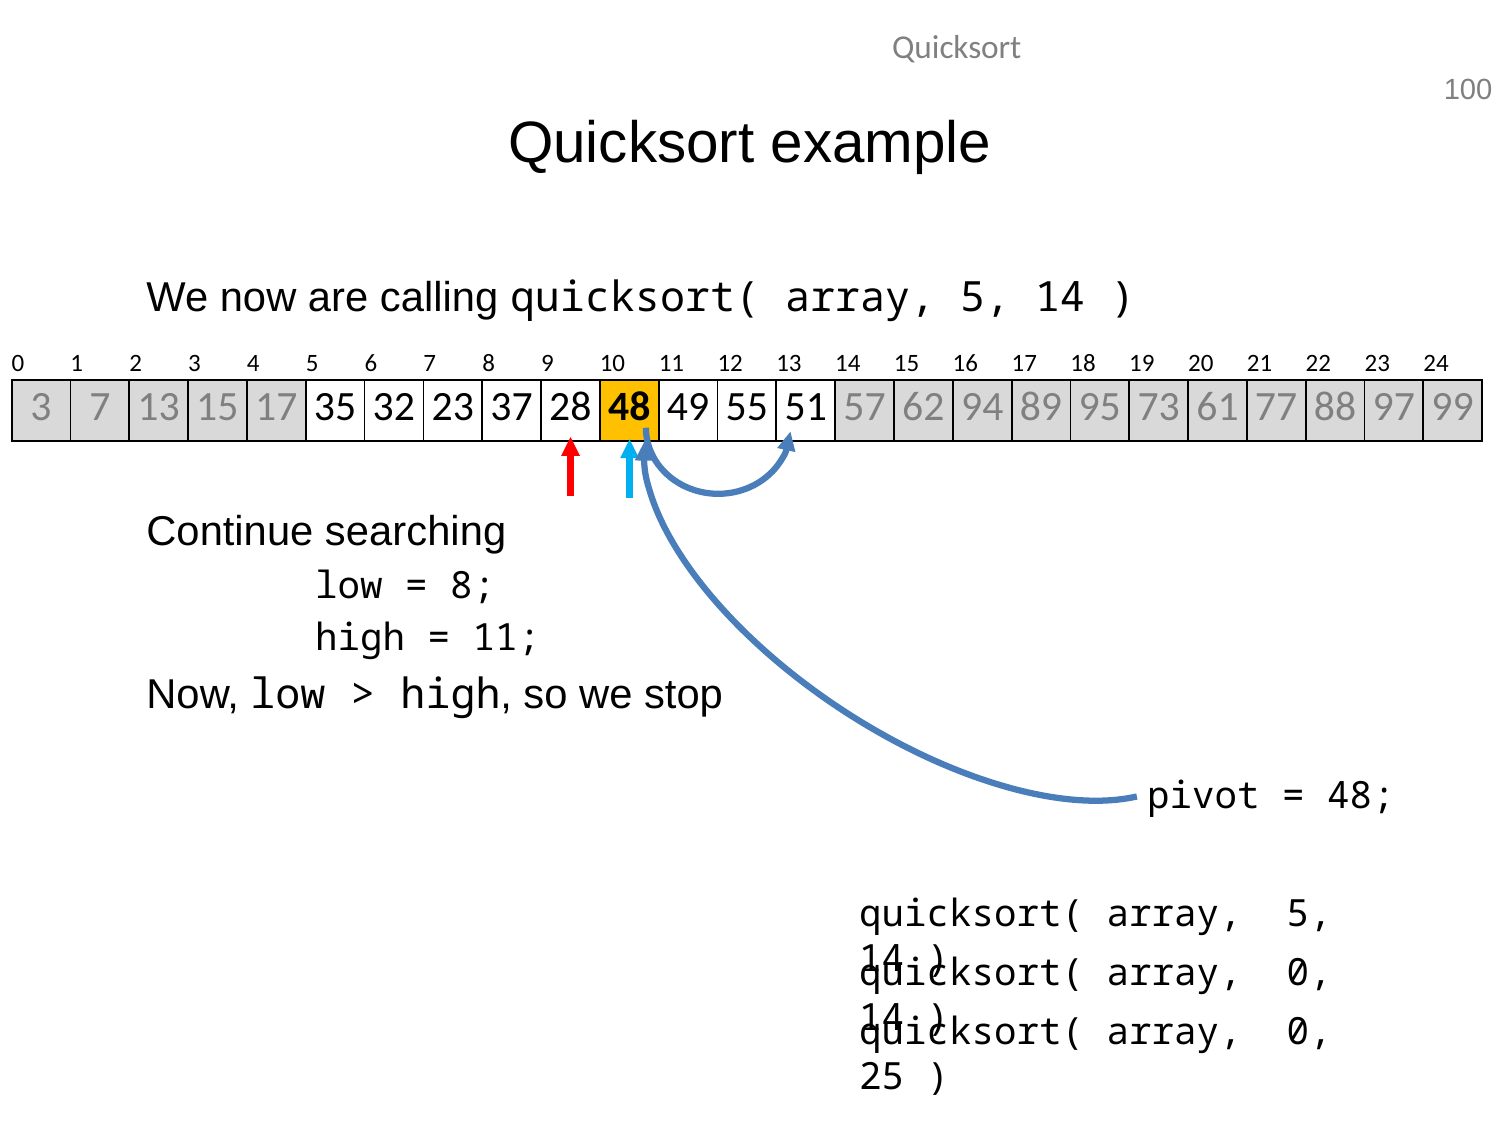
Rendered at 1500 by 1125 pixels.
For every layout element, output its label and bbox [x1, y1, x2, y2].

table_cell [1307, 381, 1364, 440]
table_cell [542, 381, 599, 440]
list [632, 442, 643, 453]
table_header [12, 350, 1482, 379]
table_cell [1071, 381, 1128, 440]
table_cell [1130, 381, 1187, 440]
list [74, 262, 1426, 350]
table_cell [483, 381, 540, 440]
table_cell [954, 381, 1011, 440]
table_cell [424, 381, 481, 440]
table_cell [895, 381, 952, 440]
table_cell [248, 381, 305, 440]
text_box [637, 427, 1410, 823]
table_cell [130, 381, 187, 440]
table_cell [13, 381, 70, 440]
list [74, 442, 1426, 1006]
table_cell [1365, 381, 1422, 440]
text_box [844, 881, 1447, 1105]
table_cell [1189, 381, 1246, 440]
table_cell [1424, 381, 1481, 440]
table_cell [1248, 381, 1305, 440]
table_cell [601, 381, 658, 440]
title [74, 44, 1426, 233]
table_cell [777, 381, 834, 440]
table_cell [71, 381, 128, 440]
table_cell [718, 381, 775, 430]
table_cell [307, 381, 364, 440]
table_cell [660, 381, 717, 427]
table_cell [365, 381, 423, 440]
table_cell [189, 381, 246, 440]
table_cell [836, 381, 893, 440]
table_cell [1013, 381, 1070, 440]
